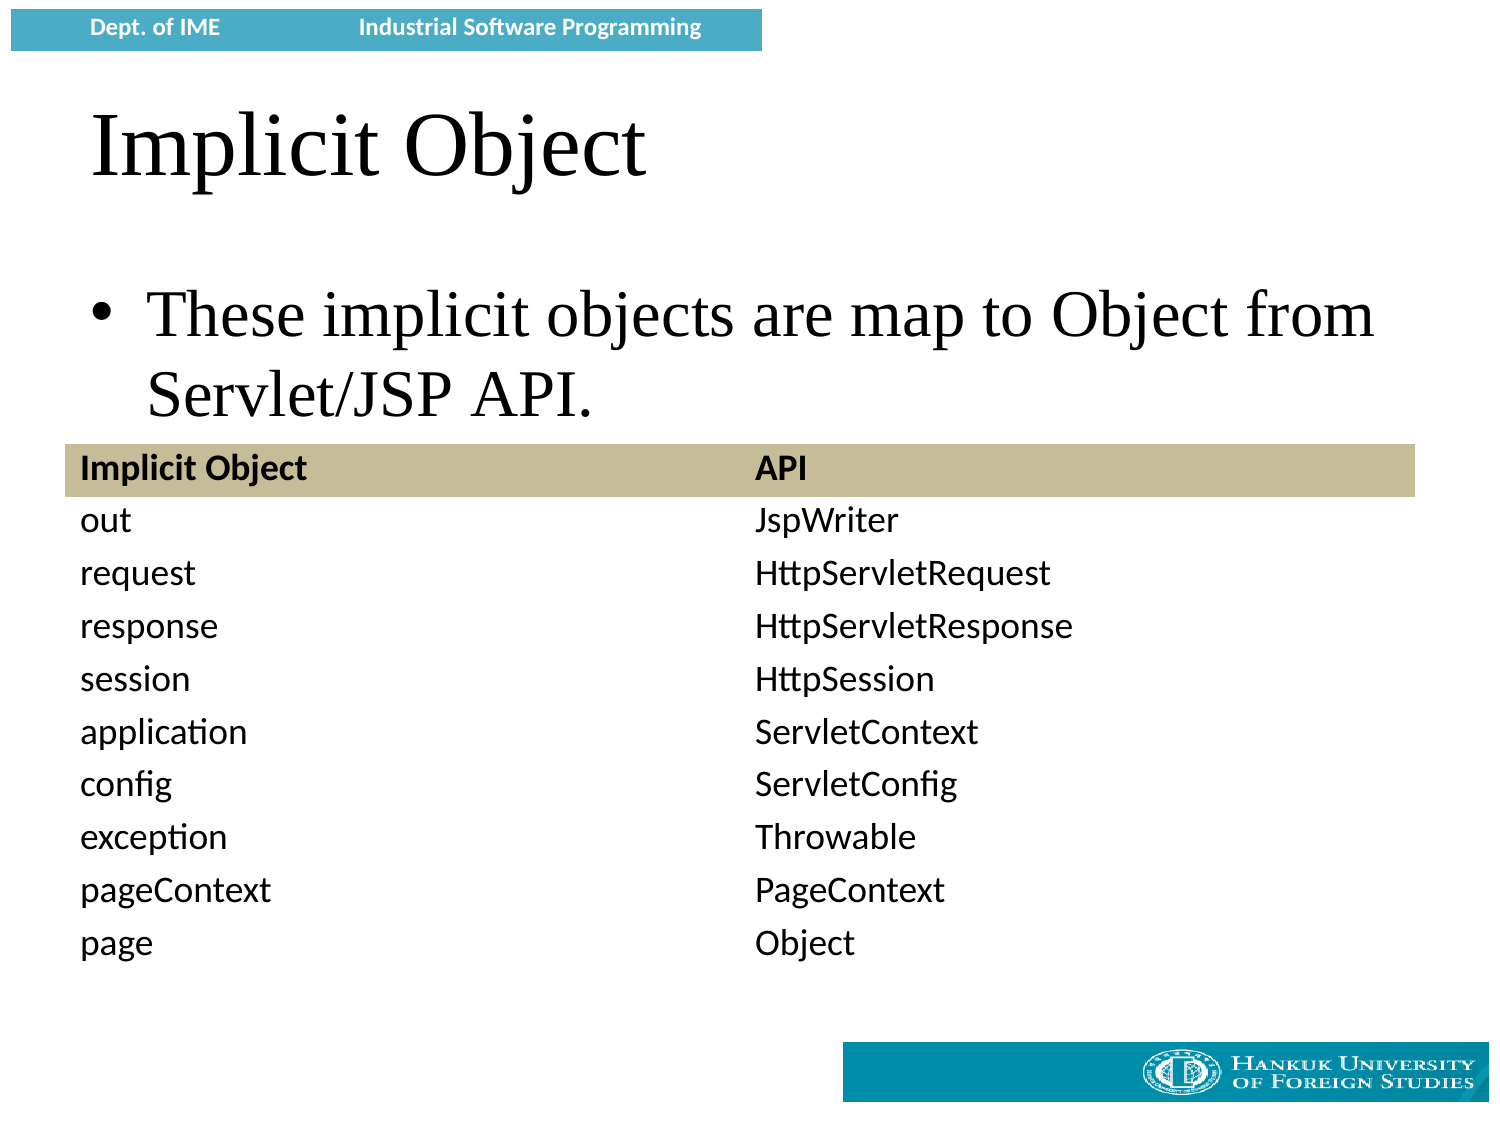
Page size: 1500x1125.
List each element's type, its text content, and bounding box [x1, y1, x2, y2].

table_header Implicit Object [65, 444, 740, 497]
table_cell HttpServletRequest [740, 550, 1415, 603]
title Implicit Object [75, 45, 1425, 233]
table_cell ServletContext [740, 708, 1415, 761]
table_cell out [65, 497, 740, 550]
table_cell ServletConfig [740, 761, 1415, 814]
table_cell Object [740, 920, 1415, 972]
table_cell application [65, 708, 740, 761]
table_cell exception [65, 814, 740, 867]
table_header API [740, 444, 1415, 497]
table_cell JspWriter [740, 497, 1415, 550]
table_cell page [65, 920, 740, 972]
table_cell config [65, 761, 740, 814]
table_cell HttpServletResponse [740, 603, 1415, 656]
picture [843, 1042, 1489, 1102]
table_cell session [65, 656, 740, 708]
table_cell pageContext [65, 867, 740, 920]
list These implicit objects are map to Object from Servlet/JSP API. [75, 262, 1425, 1005]
table_cell HttpSession [740, 656, 1415, 708]
table_cell response [65, 603, 740, 656]
table_cell PageContext [740, 867, 1415, 920]
table_cell Throwable [740, 814, 1415, 867]
table_cell request [65, 550, 740, 603]
